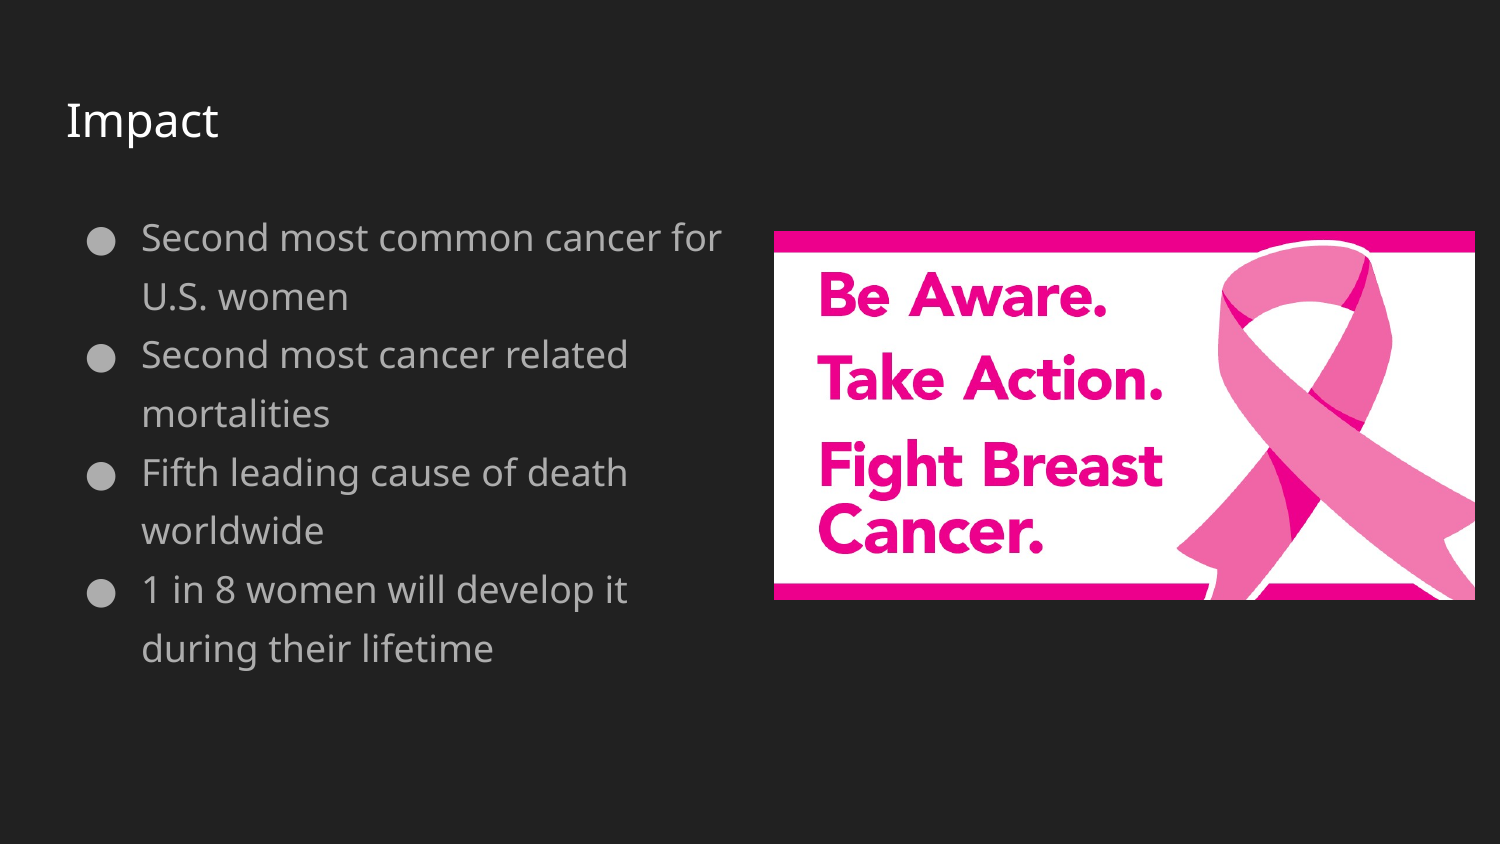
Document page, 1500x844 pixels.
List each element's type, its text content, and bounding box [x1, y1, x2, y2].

title Impact [51, 72, 1449, 167]
list Second most common cancer for U.S. women Second most cancer related mortalities Fifth leading cause of death worldwide 1 in 8 women will develop it during their lifetime [51, 189, 750, 750]
picture [774, 231, 1476, 600]
